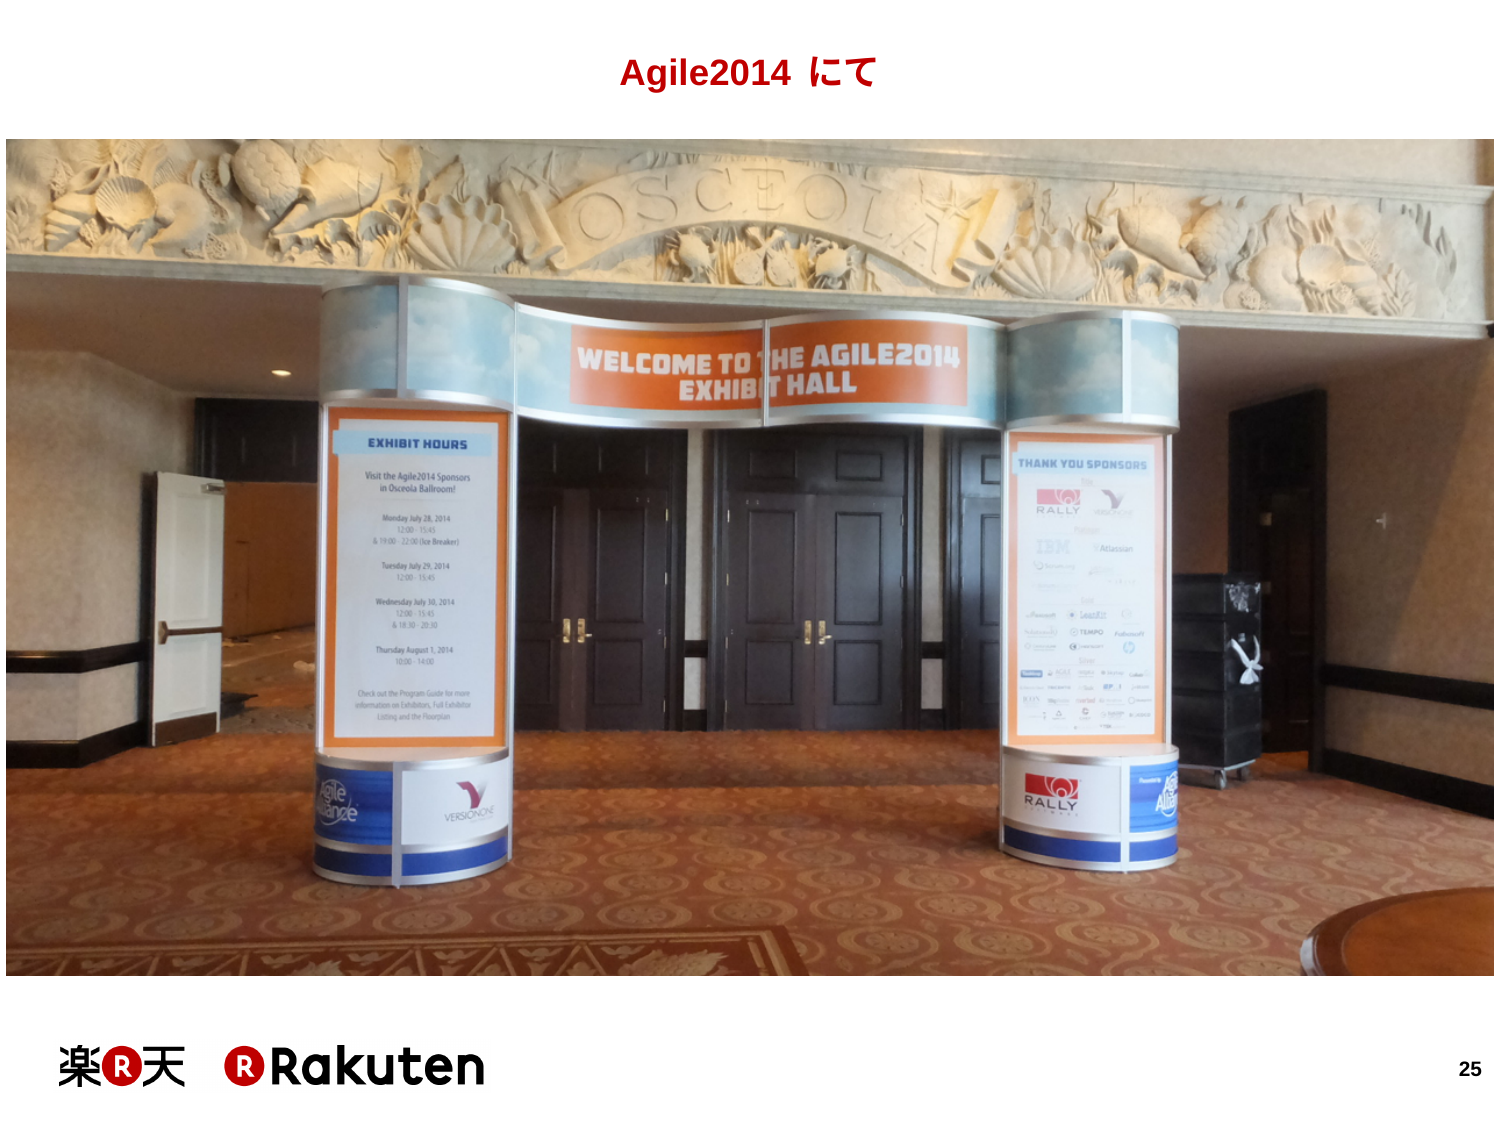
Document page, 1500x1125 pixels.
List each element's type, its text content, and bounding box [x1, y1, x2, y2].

picture [53, 1039, 491, 1093]
title Agile2014 にて [59, 41, 1441, 101]
picture [6, 139, 1494, 977]
